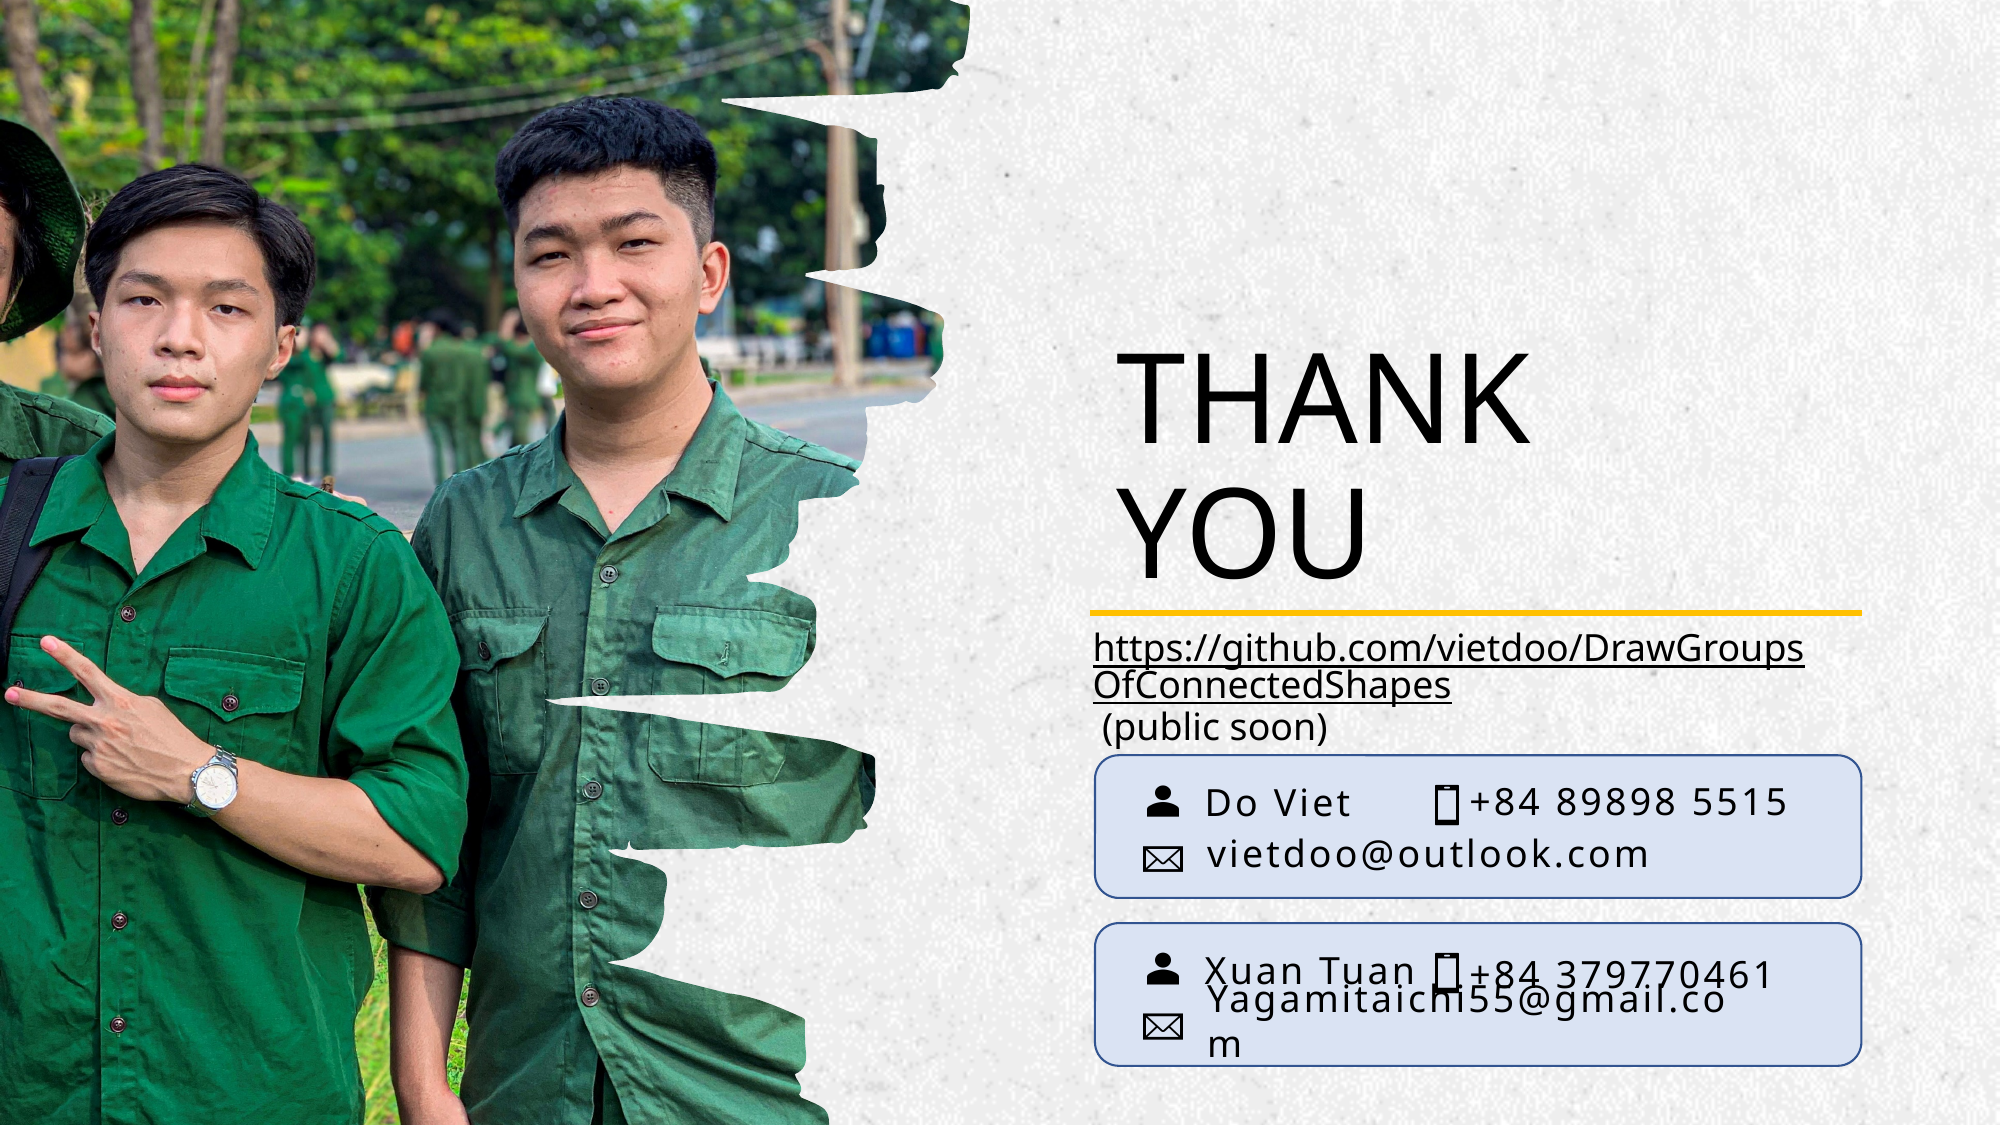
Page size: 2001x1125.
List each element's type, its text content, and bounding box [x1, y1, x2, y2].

text_box Xuan Tuan [1204, 949, 1469, 990]
text_box [1827, 754, 1862, 771]
text_box Do Viet [1204, 781, 1469, 823]
text_box +84 89898 5515 [1469, 771, 2000, 831]
picture [1423, 783, 1471, 827]
picture [1139, 946, 1187, 991]
text_box vietdoo@outlook.com [1207, 837, 1761, 868]
text_box Yagamitaichi55@gmail.com [1207, 1004, 1761, 1036]
picture [1423, 950, 1471, 995]
picture [0, 0, 2000, 1125]
picture [1139, 779, 1187, 823]
picture [1139, 837, 1187, 881]
list https://github.com/vietdoo/DrawGroupsOfConnectedShapes (public soon) [1077, 617, 1827, 862]
text_box +84 379770461 [1469, 944, 2000, 1004]
text_box [1093, 831, 1863, 899]
picture [1139, 1004, 1187, 1049]
title THANK YOU [1101, 305, 1862, 613]
text_box [1093, 922, 1863, 1067]
